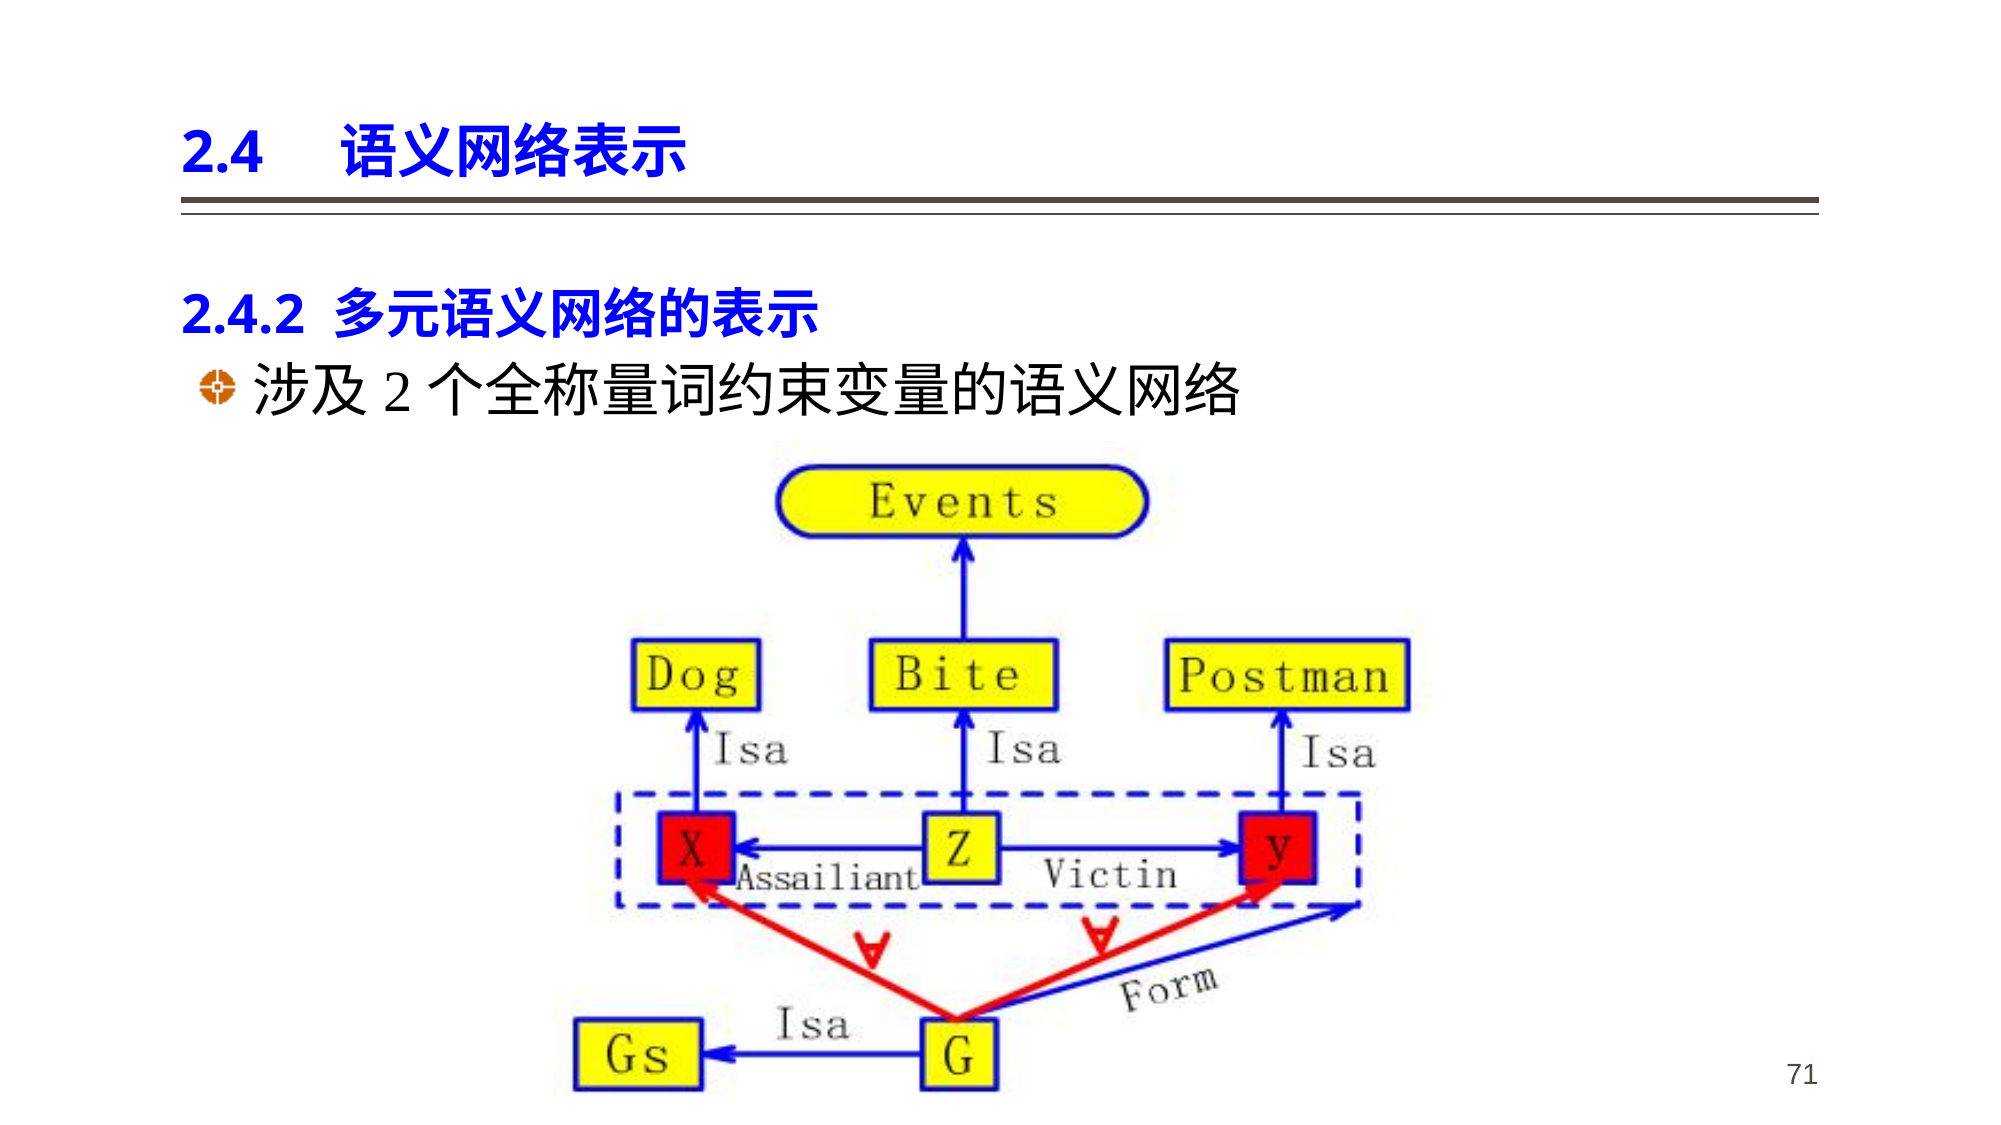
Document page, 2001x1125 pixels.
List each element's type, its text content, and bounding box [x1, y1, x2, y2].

text_box 涉及2个全称量词约束变量的语义网络 [181, 346, 1419, 464]
picture [196, 368, 238, 409]
picture [553, 441, 1432, 1103]
list 2.4.2 多元语义网络的表示 [181, 239, 1819, 378]
title 2.4 语义网络表示 [181, 12, 1819, 193]
slide_number 71 [1518, 1042, 1819, 1103]
